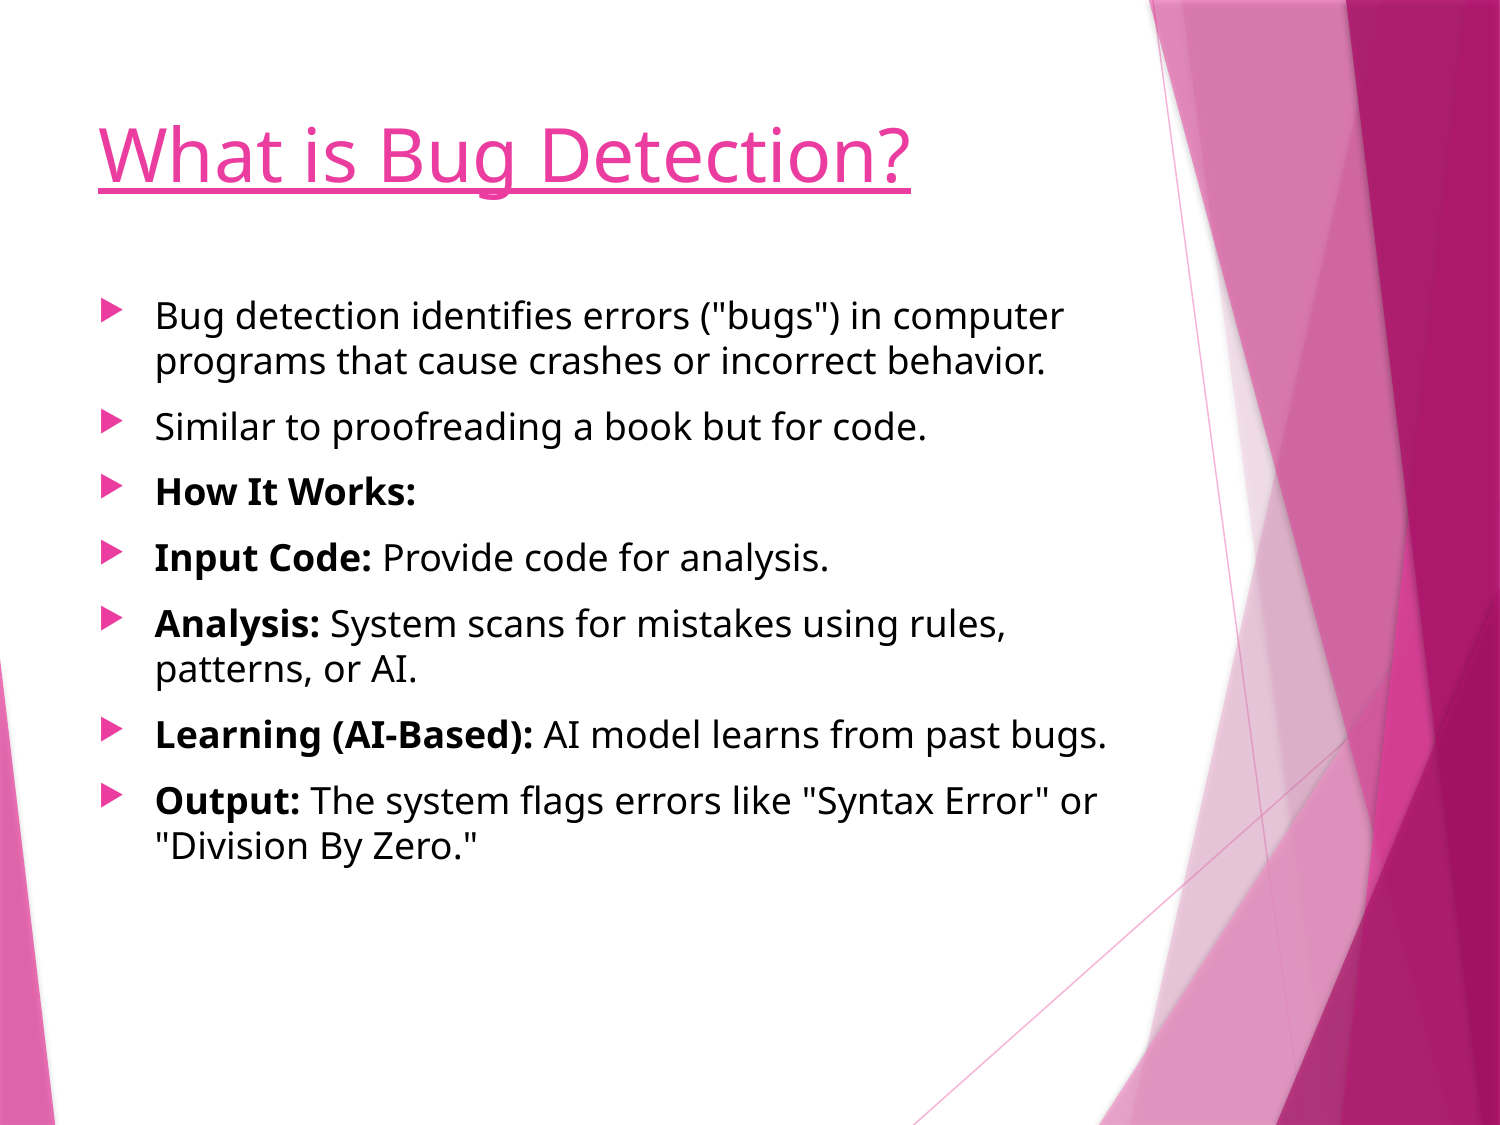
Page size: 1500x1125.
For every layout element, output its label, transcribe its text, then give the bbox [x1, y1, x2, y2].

list Bug detection identifies errors ("bugs") in computer programs that cause crashes or incorrect behavior. Similar to proofreading a book but for code. How It Works: Input Code: Provide code for analysis. Analysis: System scans for mistakes using rules, patterns, or AI. Learning (AI-Based): AI model learns from past bugs. Output: The system flags errors like "Syntax Error" or "Division By Zero." [83, 284, 1141, 992]
title What is Bug Detection? [83, 99, 1141, 284]
